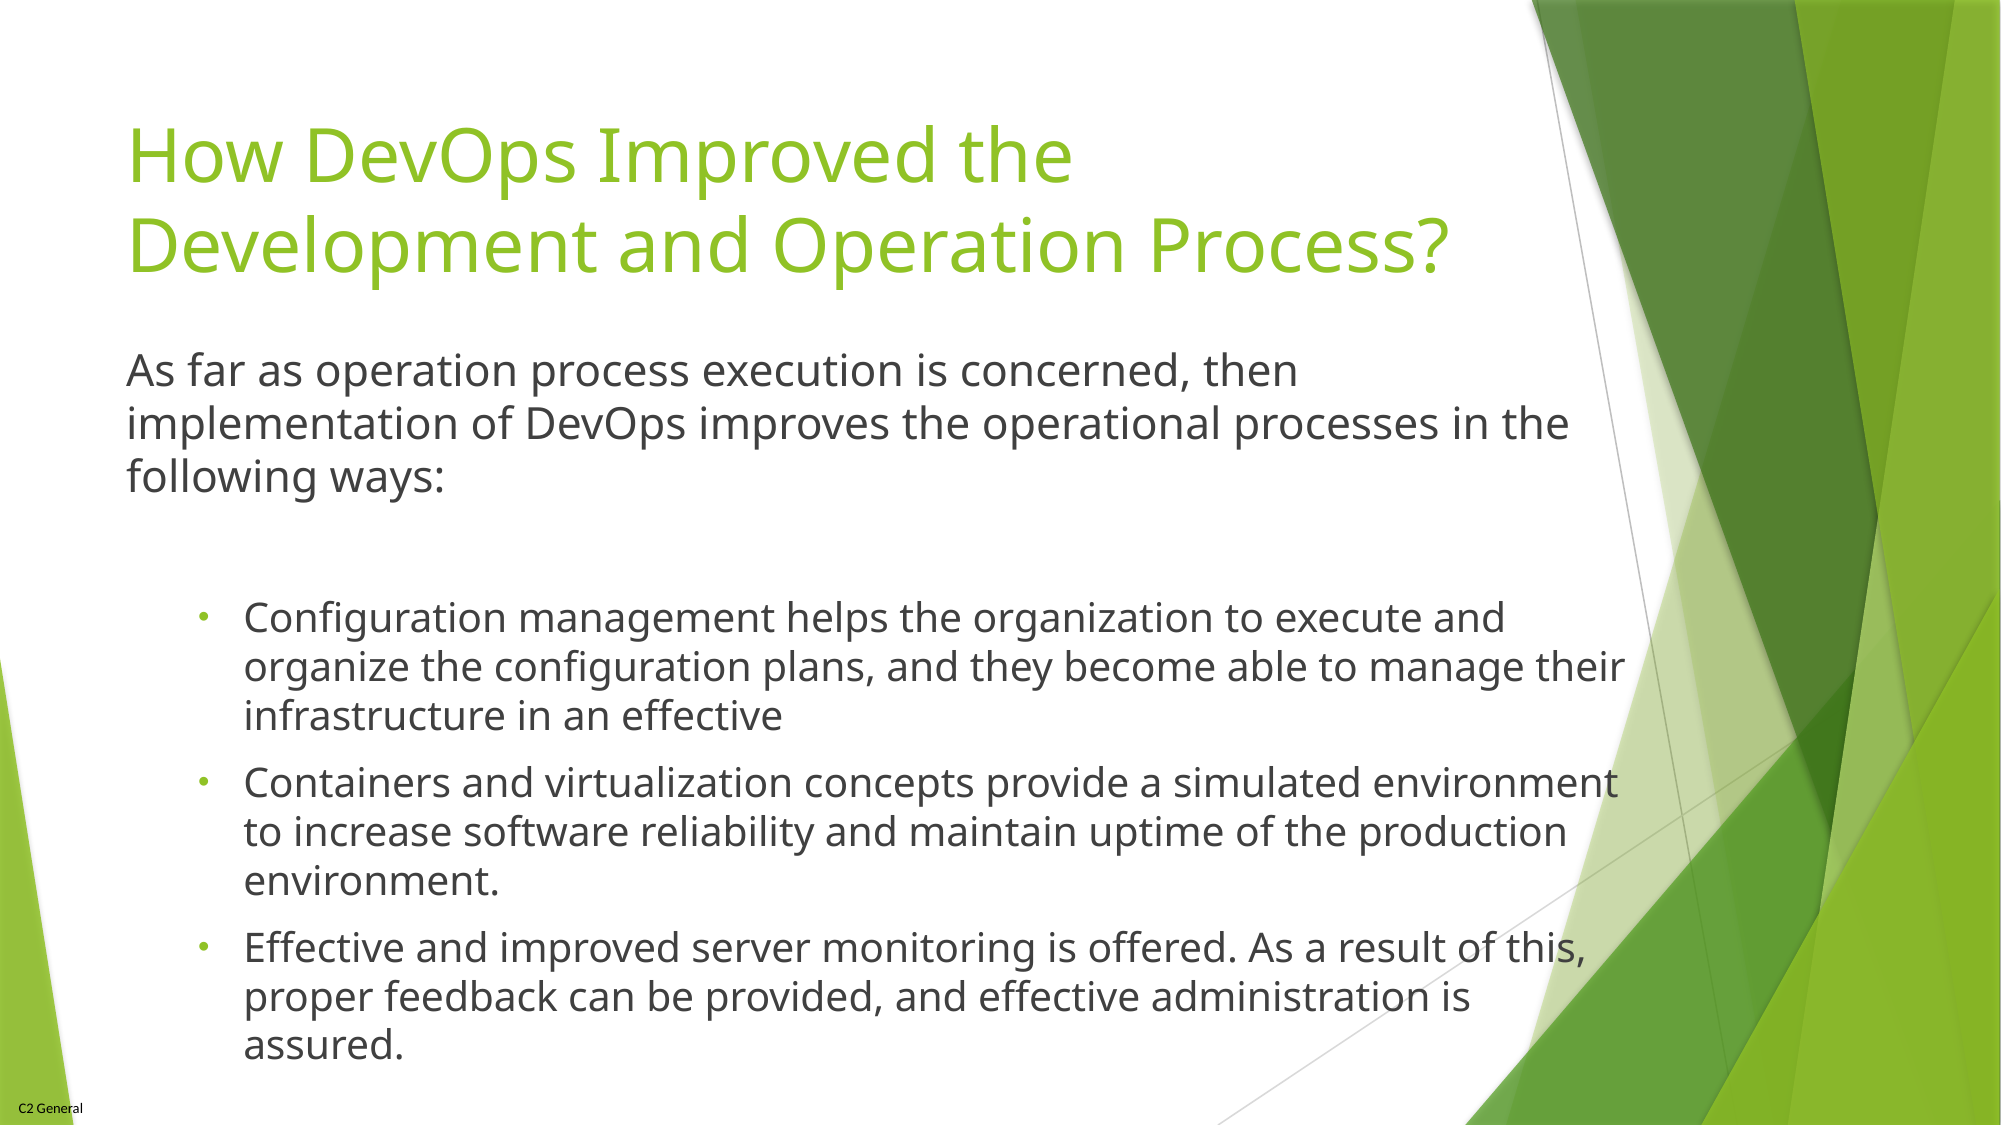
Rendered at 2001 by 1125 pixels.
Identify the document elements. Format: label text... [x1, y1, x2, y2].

list As far as operation process execution is concerned, then implementation of DevOps improves the operational processes in the following ways: Configuration management helps the organization to execute and organize the configuration plans, and they become able to manage their infrastructure in an effective Containers and virtualization concepts provide a simulated environment to increase software reliability and maintain uptime of the production environment. Effective and improved server monitoring is offered. As a result of this, proper feedback can be provided, and effective administration is assured. [111, 334, 1645, 1078]
title How DevOps Improved the Development and Operation Process? [111, 99, 1522, 317]
